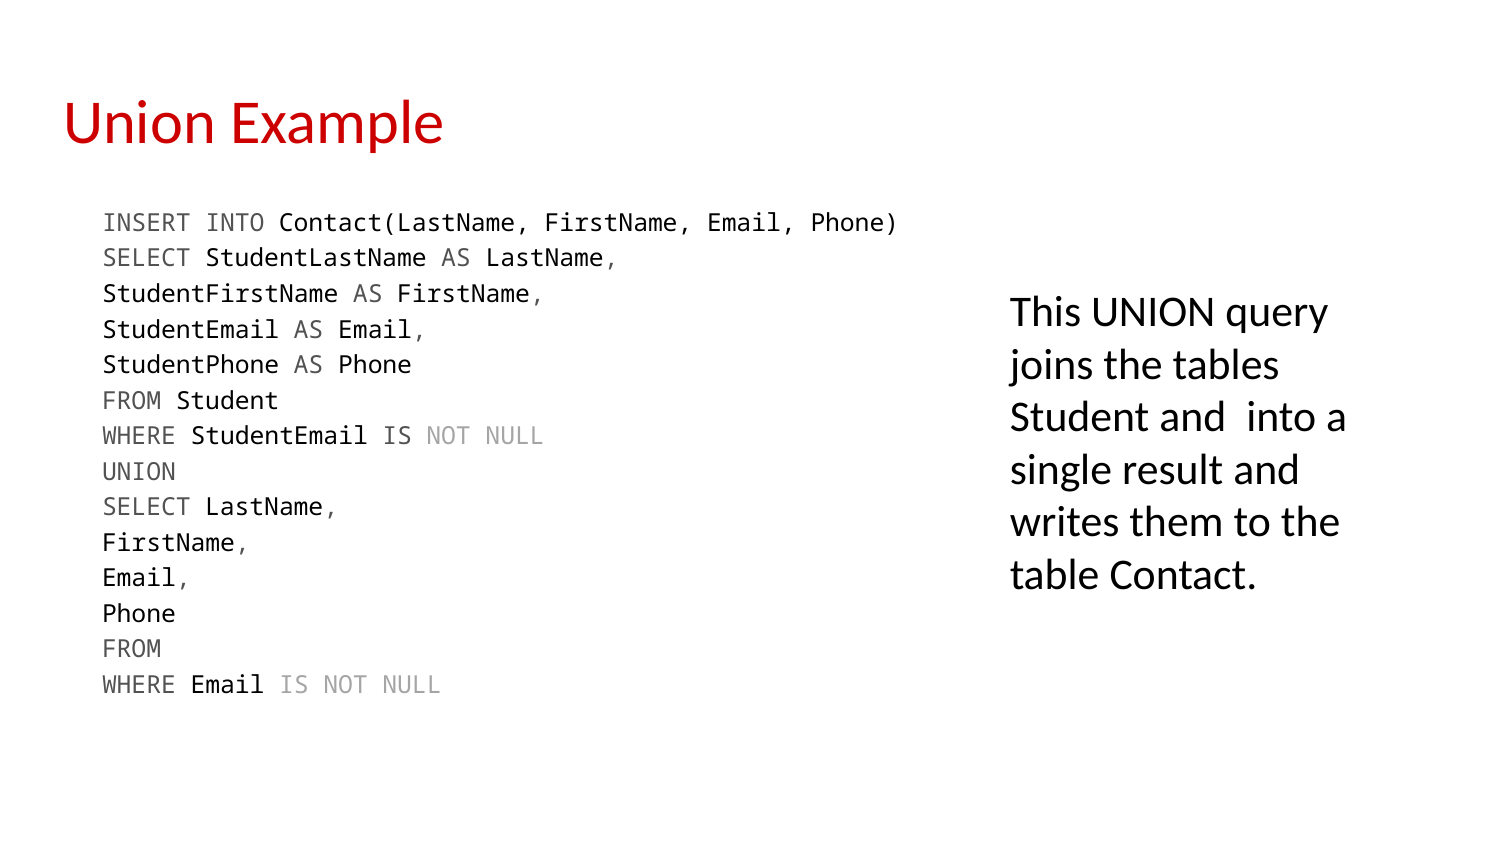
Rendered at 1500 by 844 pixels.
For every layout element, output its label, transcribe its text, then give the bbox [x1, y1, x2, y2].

title Union Example [52, 41, 1346, 205]
list INSERT INTO Contact(LastName, FirstName, Email, Phone) SELECT StudentLastName AS LastName, StudentFirstName AS FirstName, StudentEmail AS Email, StudentPhone AS Phone FROM Student WHERE StudentEmail IS NOT NULL UNION SELECT LastName, FirstName, Email, Phone FROM WHERE Email IS NOT NULL [90, 204, 911, 740]
text_box This UNION query joins the tables Student and into a single result and writes them to the table Contact. [998, 277, 1365, 604]
